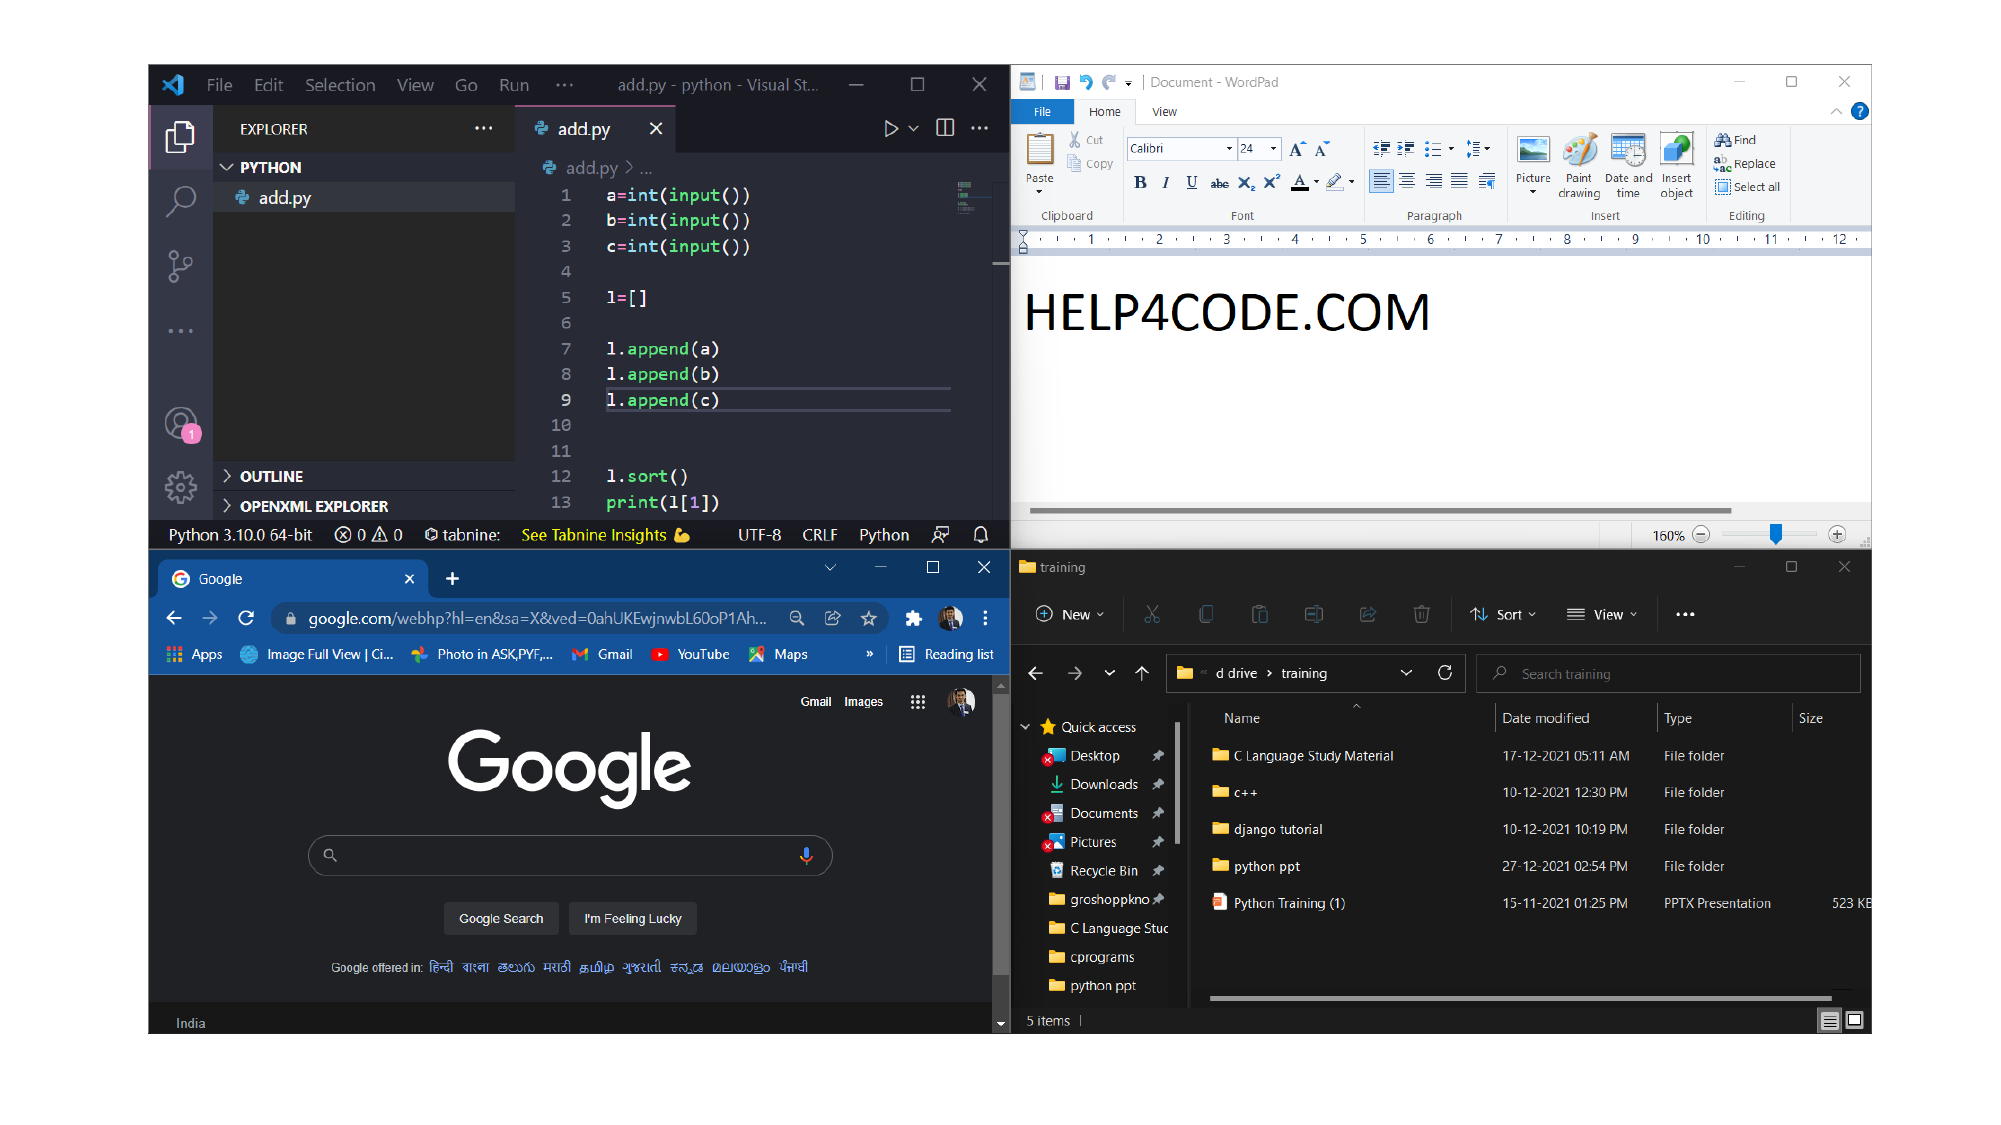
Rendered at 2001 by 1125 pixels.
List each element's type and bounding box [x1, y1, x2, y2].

list [148, 64, 1872, 1034]
